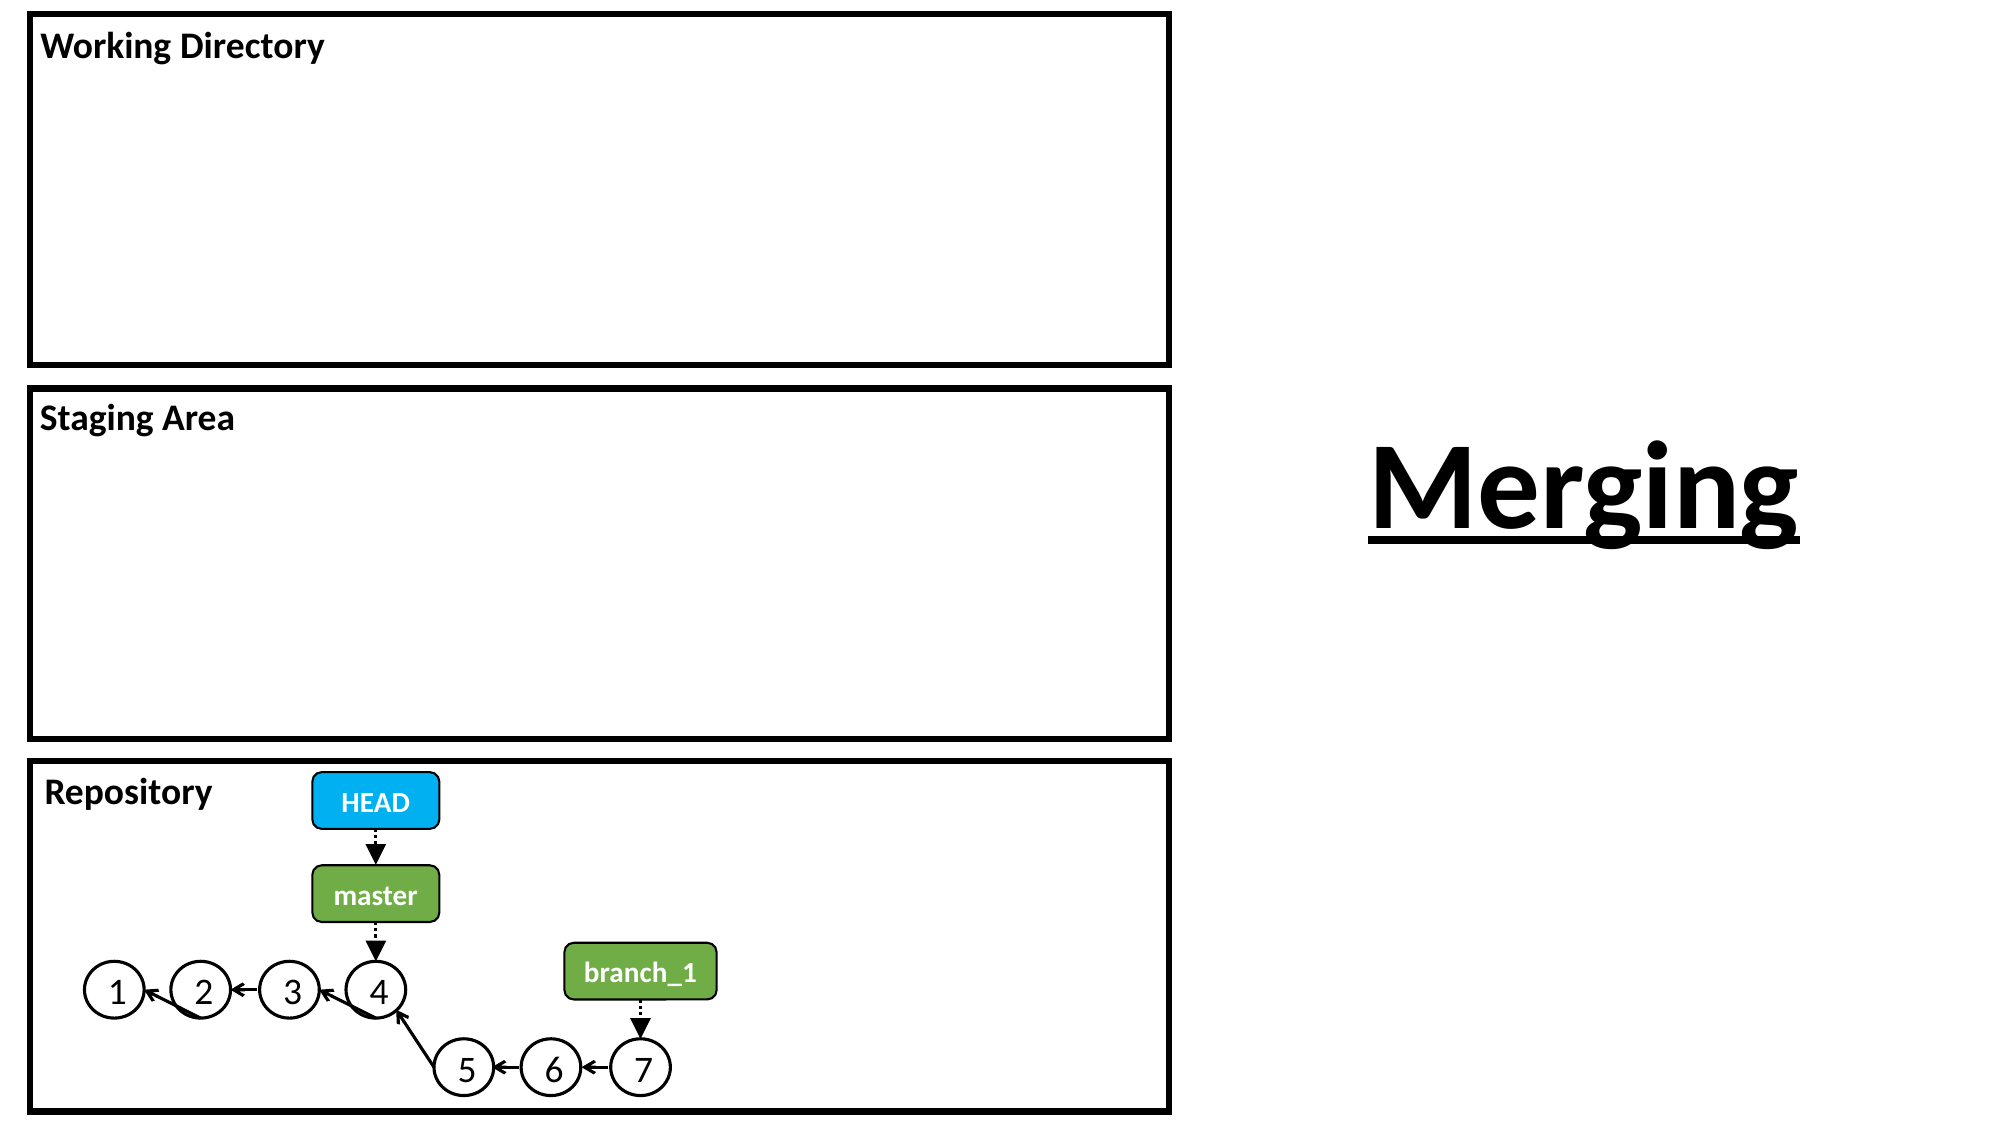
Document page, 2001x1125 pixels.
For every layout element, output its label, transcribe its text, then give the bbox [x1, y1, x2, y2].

text_box [29, 13, 1170, 366]
text_box 3 [258, 960, 321, 1020]
text_box 5 [433, 1037, 495, 1097]
text_box branch_1 [563, 941, 718, 1001]
text_box 1 [83, 960, 146, 1020]
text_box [396, 1009, 443, 1048]
text_box Merging [1353, 395, 1823, 561]
text_box 6 [520, 1037, 582, 1097]
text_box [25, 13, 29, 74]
text_box 7 [609, 1037, 672, 1097]
text_box Staging Area [25, 385, 253, 446]
text_box master [311, 864, 441, 924]
text_box [29, 760, 1170, 1112]
text_box [29, 387, 1170, 740]
text_box 2 [169, 960, 232, 1020]
text_box HEAD [311, 771, 441, 830]
text_box 4 [344, 960, 407, 1020]
